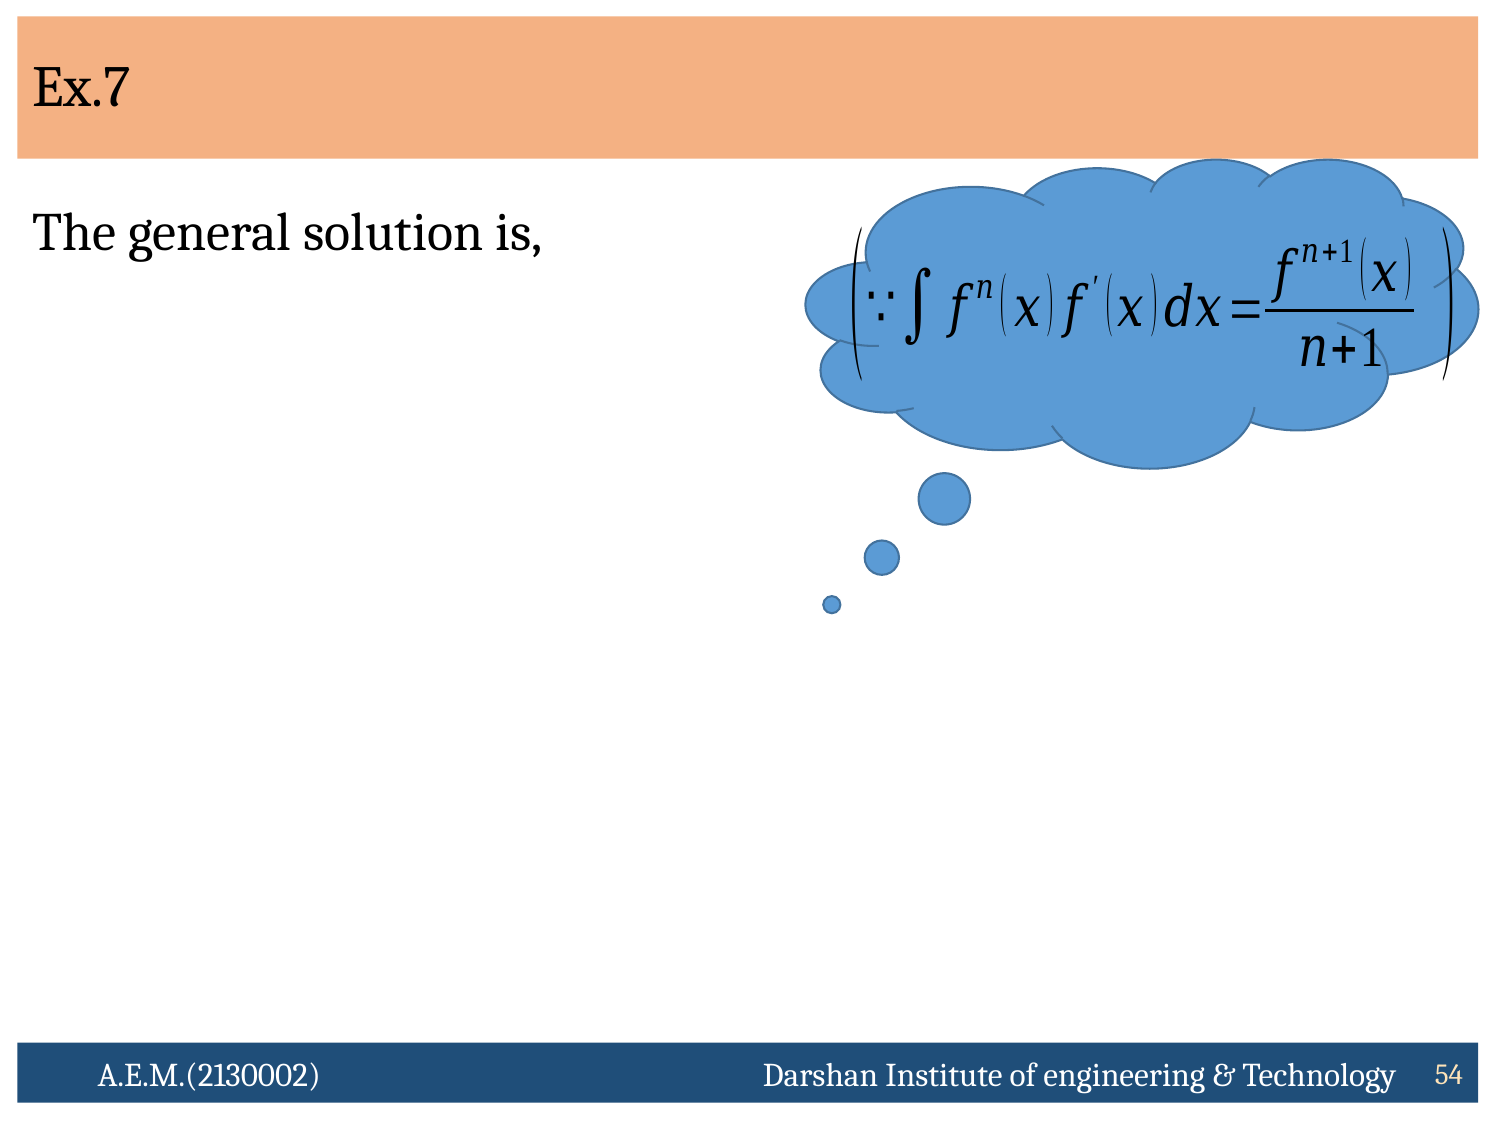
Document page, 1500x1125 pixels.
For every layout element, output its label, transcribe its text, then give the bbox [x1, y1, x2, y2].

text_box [805, 158, 1479, 468]
slide_number 54 [1393, 1042, 1479, 1103]
footer A.E.M.(2130002) Darshan Institute of engineering & Technology [17, 1042, 1393, 1103]
